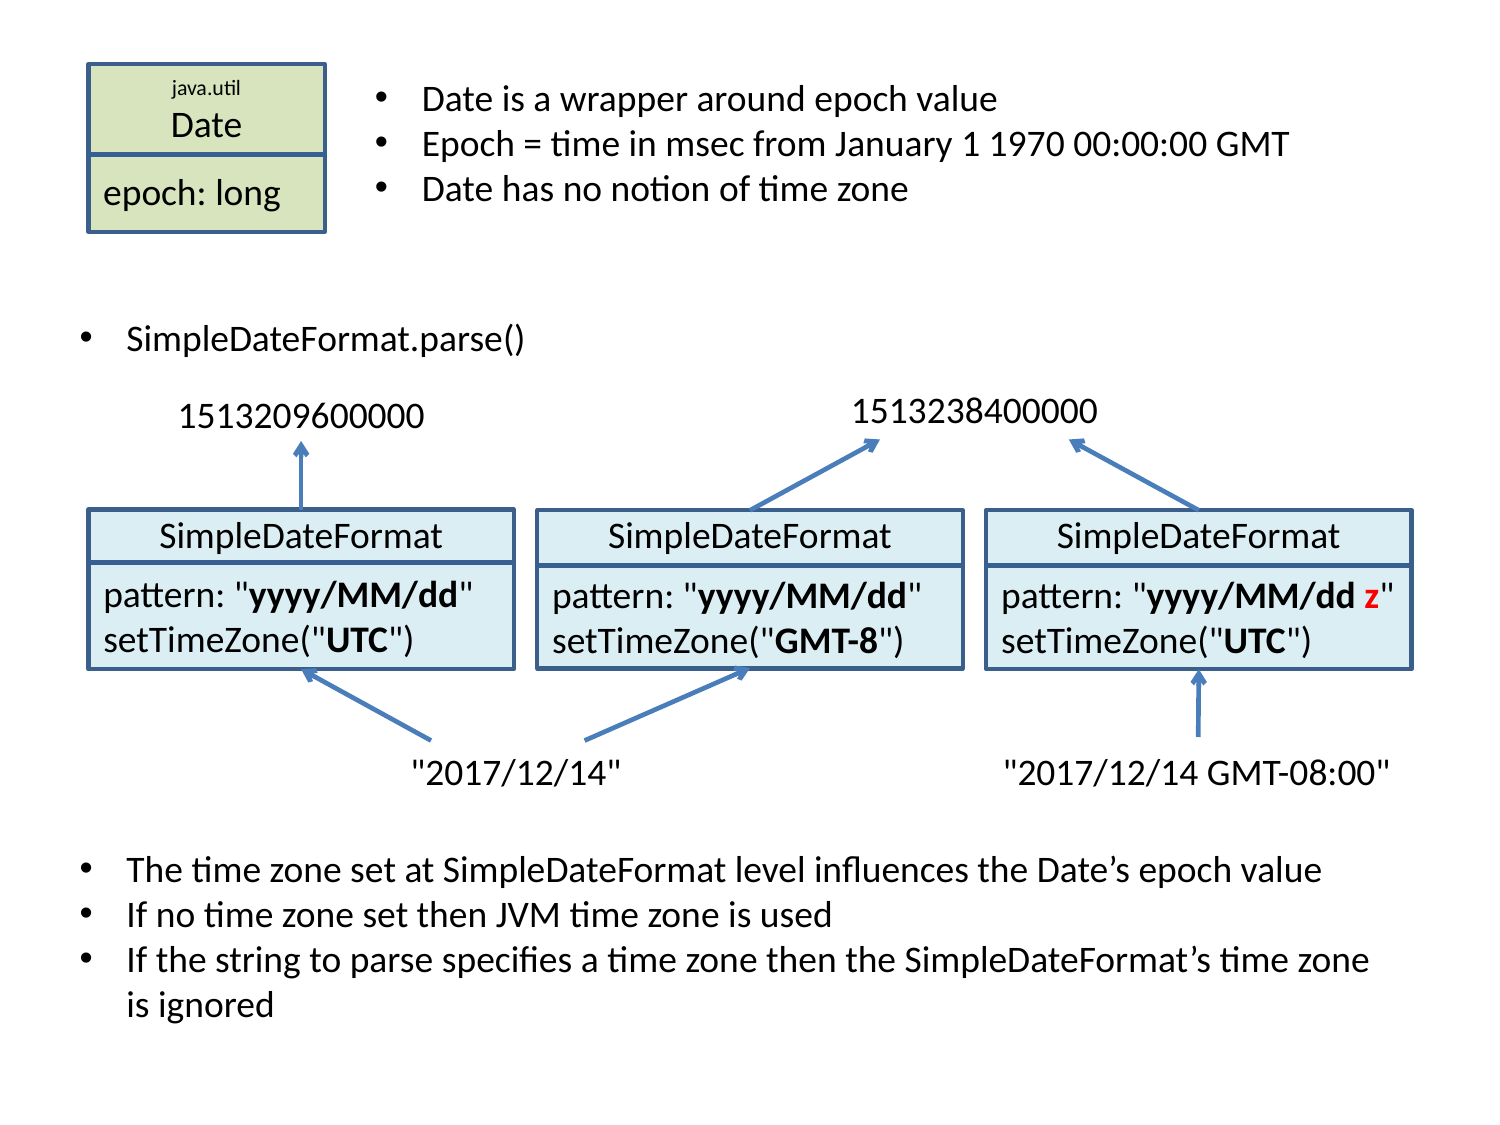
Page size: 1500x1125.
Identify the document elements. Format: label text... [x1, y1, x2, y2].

text_box [984, 508, 1414, 671]
text_box Date is a wrapper around epoch value Epoch = time in msec from January 1 1970 00:00:00 GMT Date has no notion of time zone [360, 66, 1376, 217]
text_box pattern: "yyyy/MM/dd" setTimeZone("UTC") [88, 569, 514, 668]
text_box "2017/12/14 GMT-08:00" [987, 740, 1414, 801]
text_box "2017/12/14" [395, 740, 656, 801]
text_box java.util Date [88, 66, 325, 152]
text_box epoch: long [88, 160, 325, 221]
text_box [1068, 439, 1200, 511]
text_box [535, 508, 583, 671]
text_box [433, 567, 516, 671]
text_box SimpleDateFormat [88, 503, 514, 560]
text_box [86, 62, 327, 234]
text_box SimpleDateFormat [986, 503, 1412, 563]
text_box 1513209600000 [123, 383, 479, 443]
text_box SimpleDateFormat.parse() [64, 306, 1341, 367]
text_box [750, 508, 965, 671]
text_box The time zone set at SimpleDateFormat level influences the Date’s epoch value If no time zone set then JVM time zone is used If the string to parse specifies a time zone then the SimpleDateFormat’s time zone is ignored [64, 838, 1412, 1033]
text_box [86, 507, 299, 671]
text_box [300, 669, 432, 741]
text_box 1513238400000 [797, 378, 1152, 439]
text_box pattern: "yyyy/MM/dd z" setTimeZone("UTC") [986, 570, 1412, 668]
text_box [749, 439, 881, 511]
text_box pattern: "yyyy/MM/dd" setTimeZone("GMT-8") [537, 570, 963, 668]
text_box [584, 669, 751, 741]
text_box SimpleDateFormat [537, 503, 963, 563]
